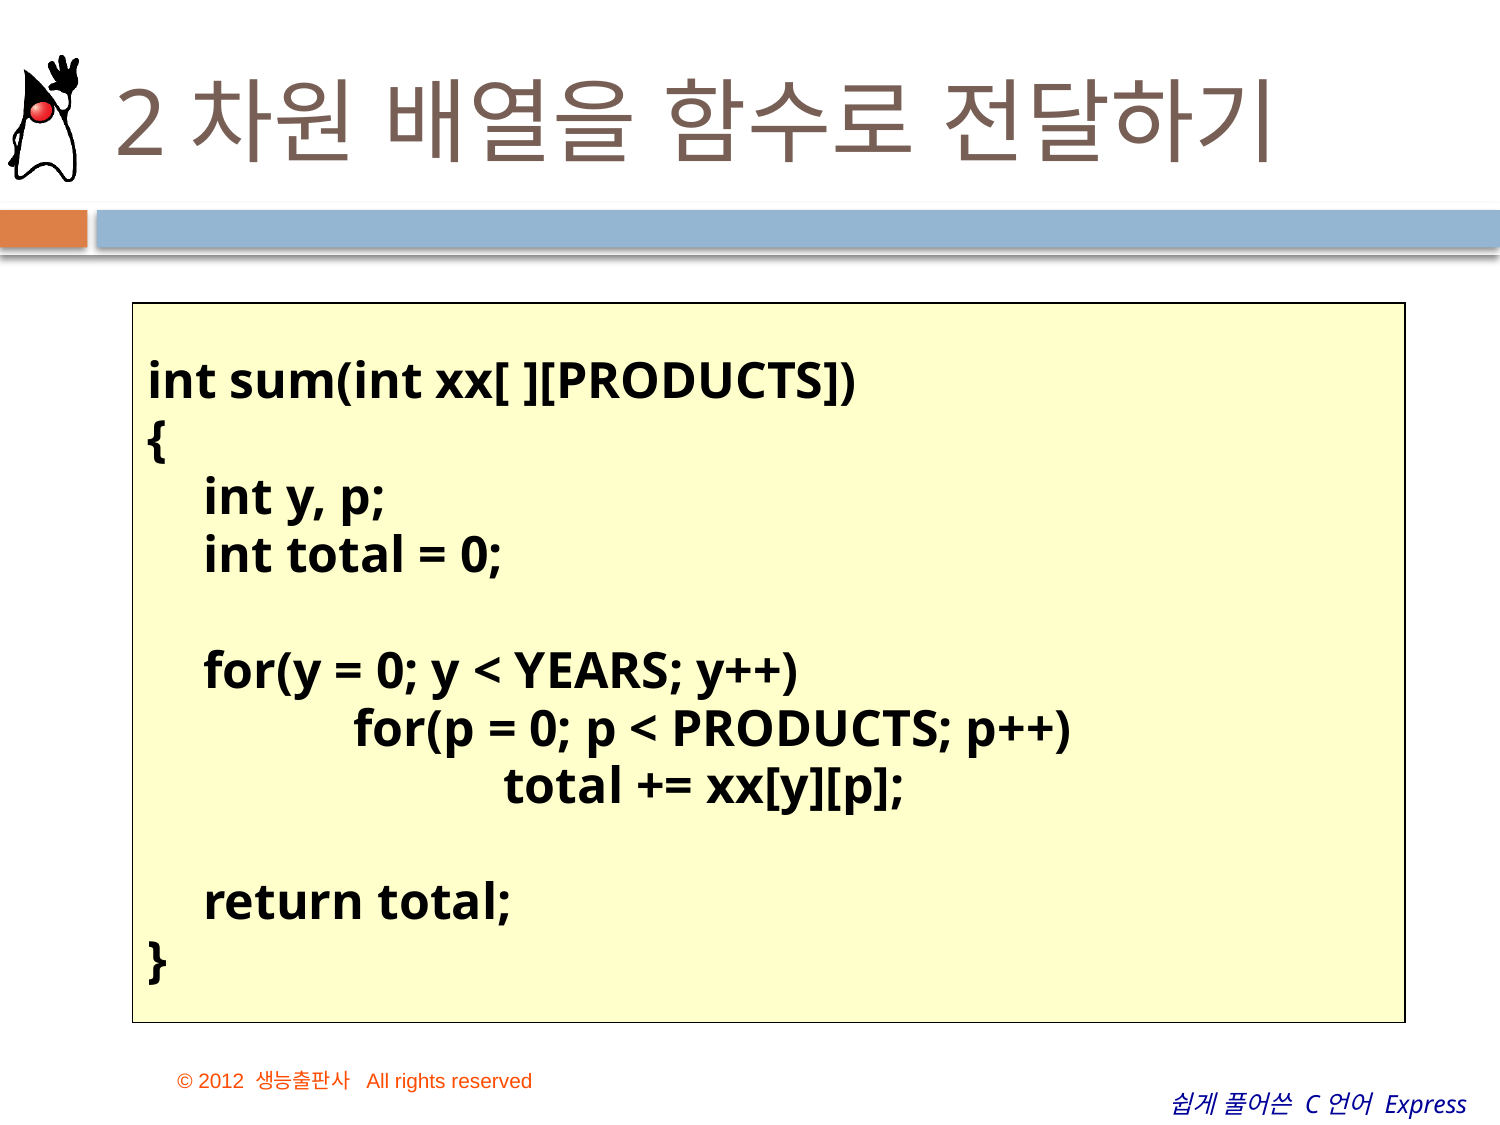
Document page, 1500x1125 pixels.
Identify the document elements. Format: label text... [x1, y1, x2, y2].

picture [8, 55, 79, 182]
title 2차원 배열을 함수로 전달하기 [99, 37, 1438, 200]
text_box int sum(int xx[ ][PRODUCTS]) { int y, p; int total = 0; for(y = 0; y < YEARS; y++) for(p = 0; p < PRODUCTS; p++) total += xx[y][p]; return total; } [132, 302, 1406, 1023]
